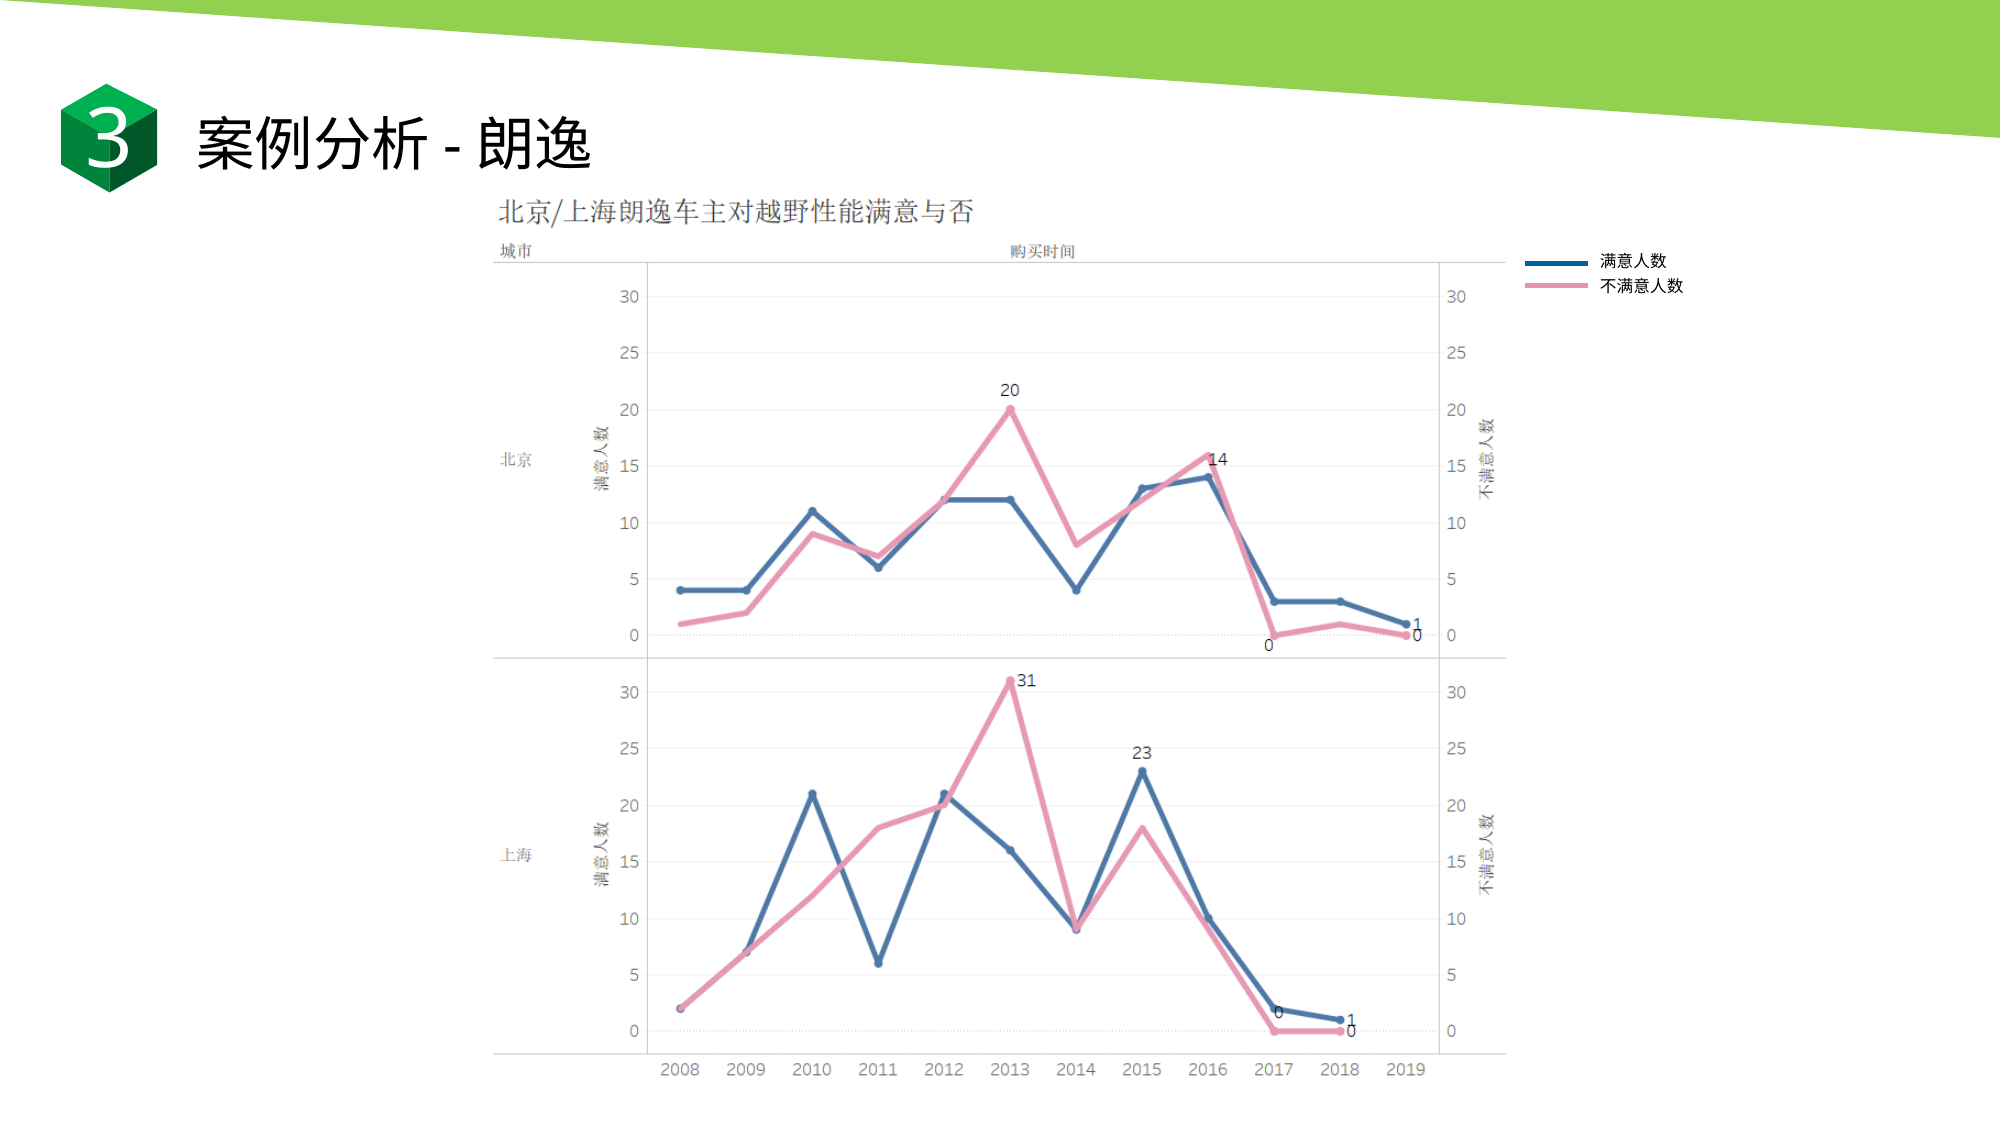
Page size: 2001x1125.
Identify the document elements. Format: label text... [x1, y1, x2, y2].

text_box 满意人数 不满意人数 [1585, 251, 1789, 304]
list 3 [8, 76, 211, 193]
list 案例分析-朗逸 [181, 99, 824, 186]
picture [493, 185, 1507, 1082]
